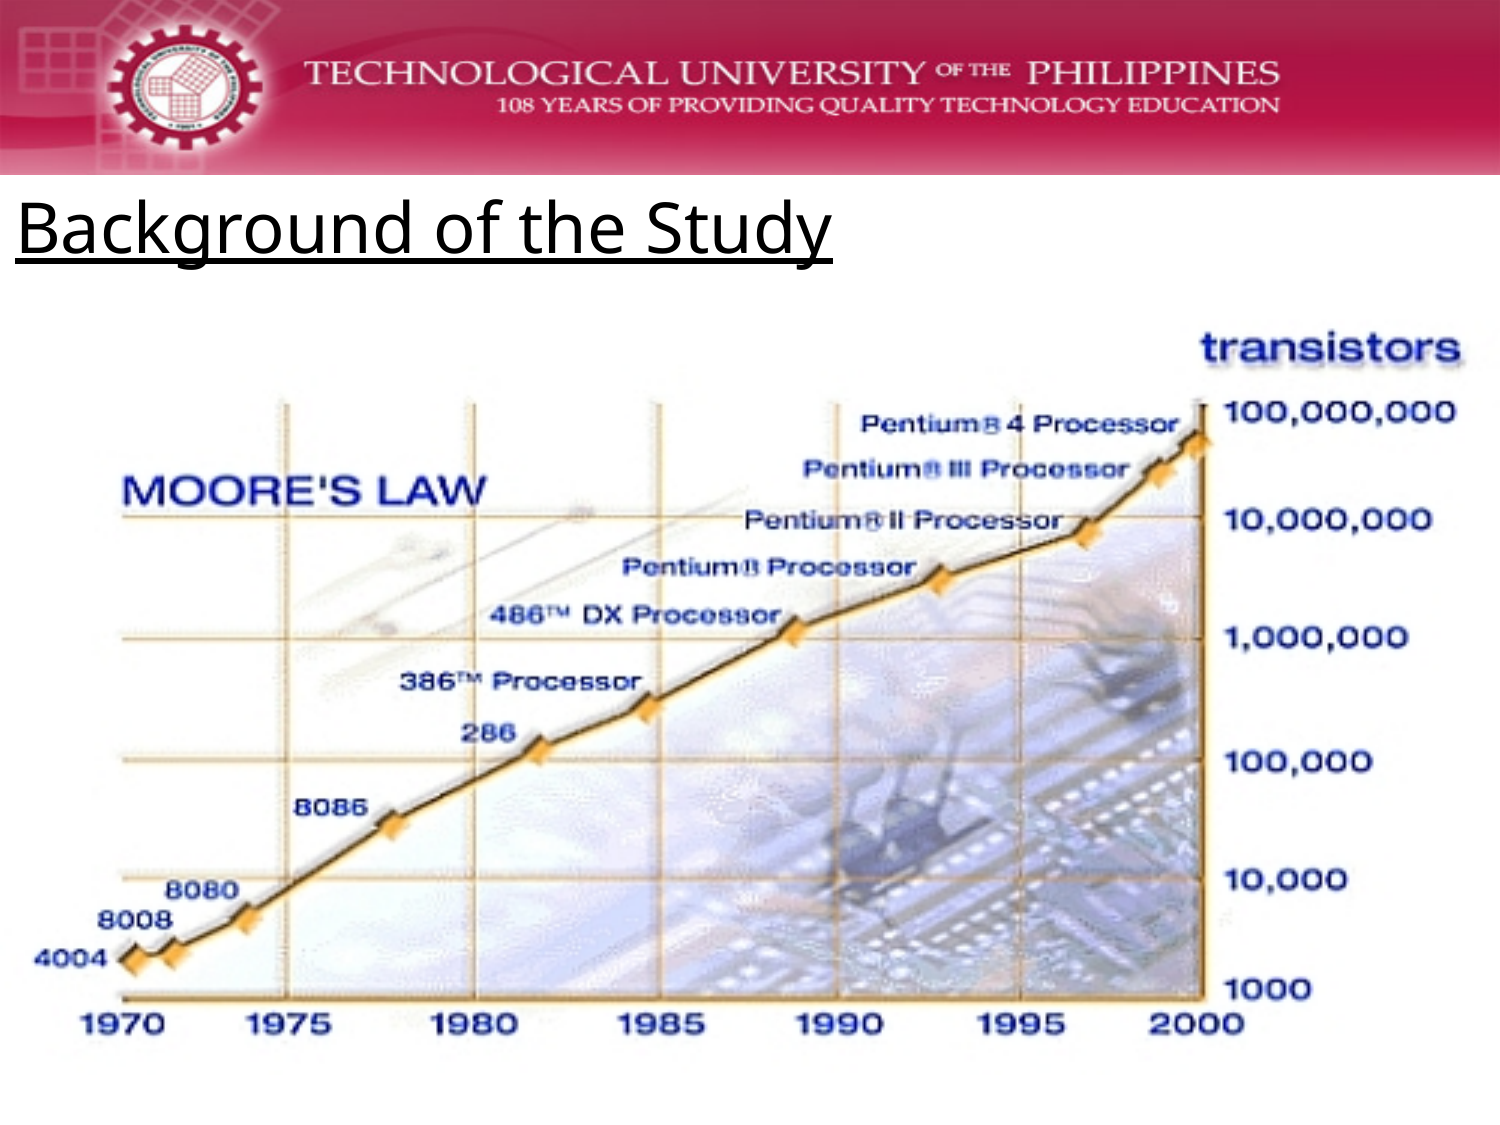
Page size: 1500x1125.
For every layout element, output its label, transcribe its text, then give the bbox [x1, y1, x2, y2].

picture [0, 0, 1500, 175]
picture [0, 277, 1500, 1076]
title Background of the Study [0, 174, 1350, 275]
